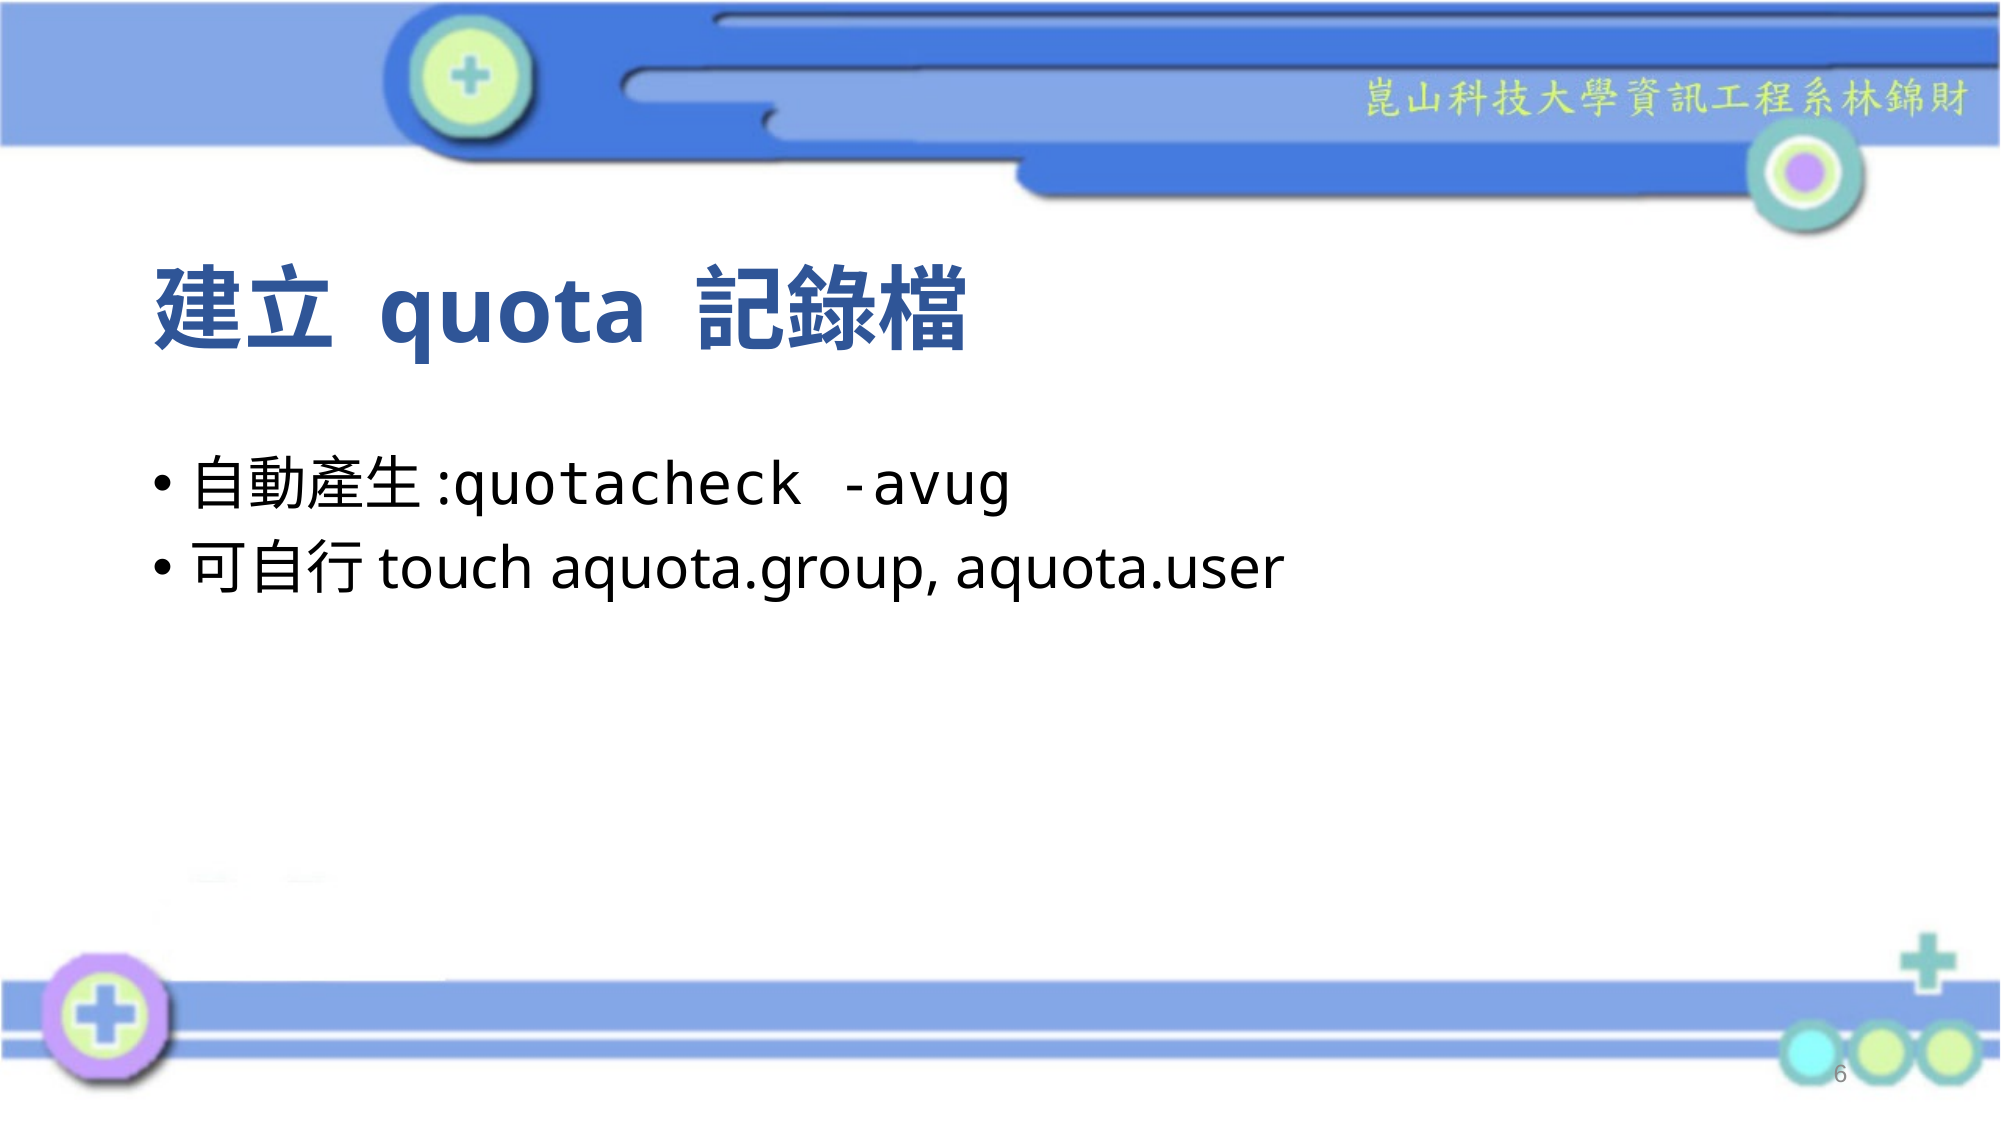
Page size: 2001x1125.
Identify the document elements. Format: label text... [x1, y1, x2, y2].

list 自動產生:quotacheck -avug 可自行touch aquota.group, aquota.user [137, 446, 1863, 1014]
title 建立 quota 記錄檔 [137, 203, 1863, 422]
picture [0, 0, 2001, 1125]
slide_number 6 [1412, 1042, 1863, 1103]
